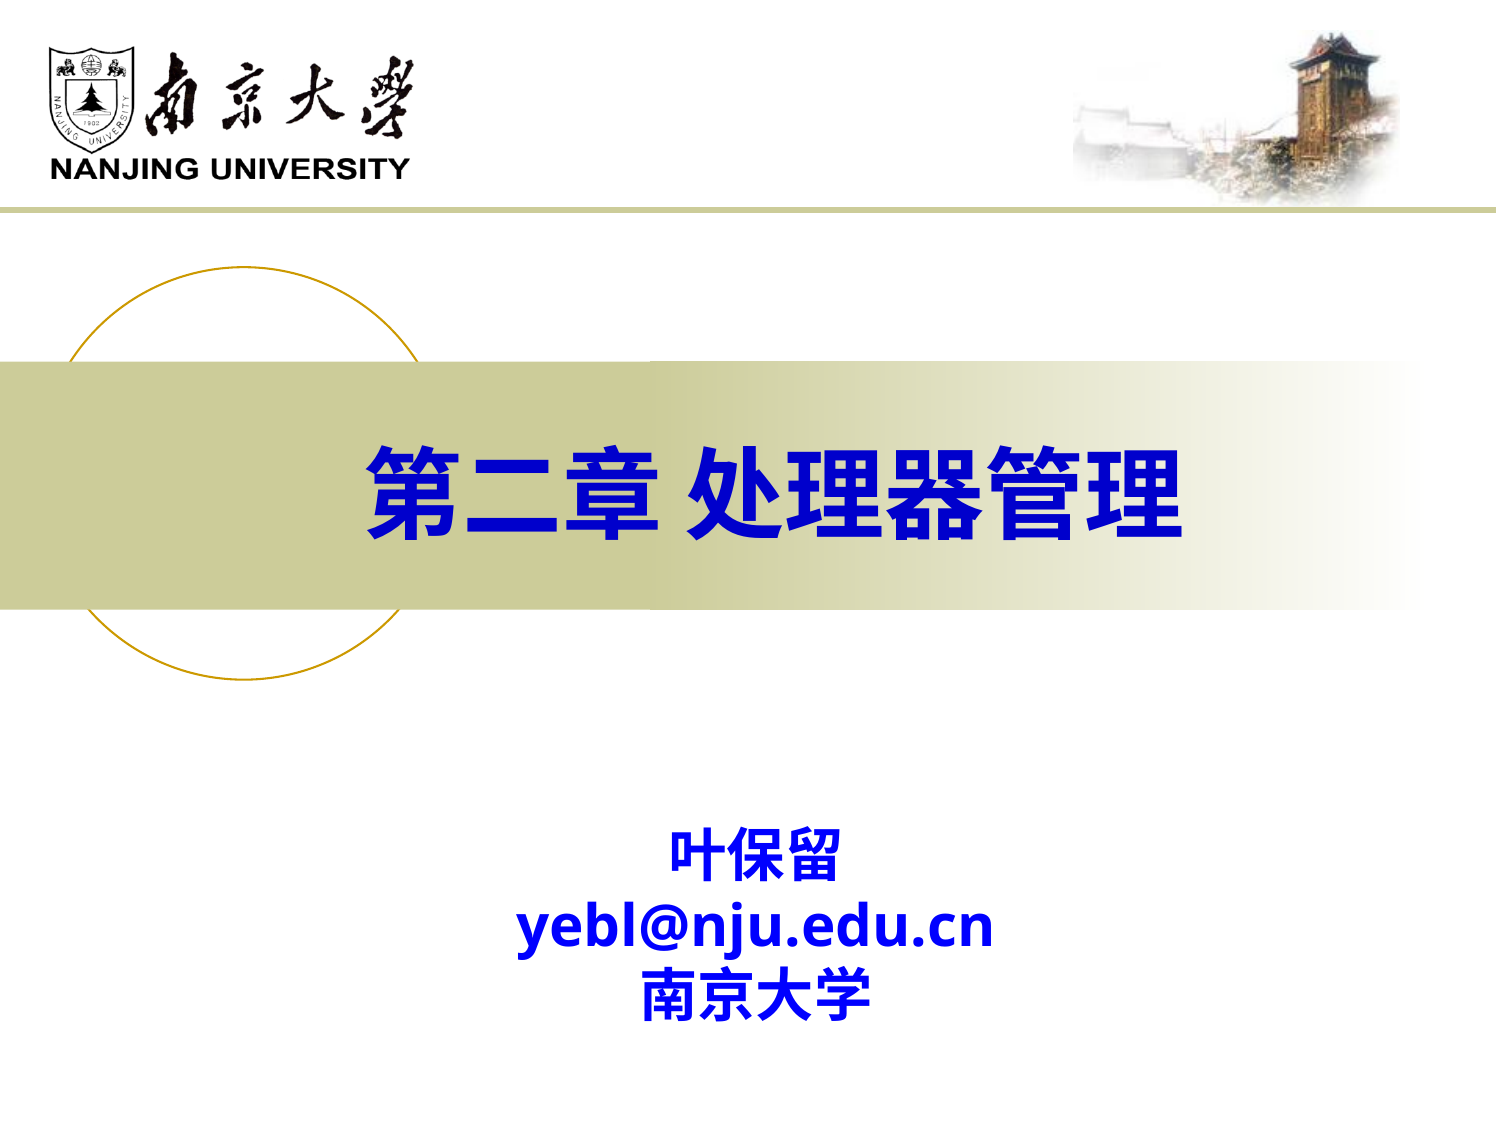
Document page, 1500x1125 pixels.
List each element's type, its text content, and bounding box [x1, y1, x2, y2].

text_box 叶保留 yebl@nju.edu.cn 南京大学 [112, 810, 1400, 1036]
picture [41, 42, 420, 192]
picture [0, 30, 1496, 213]
title 第二章 处理器管理 [64, 397, 1483, 587]
